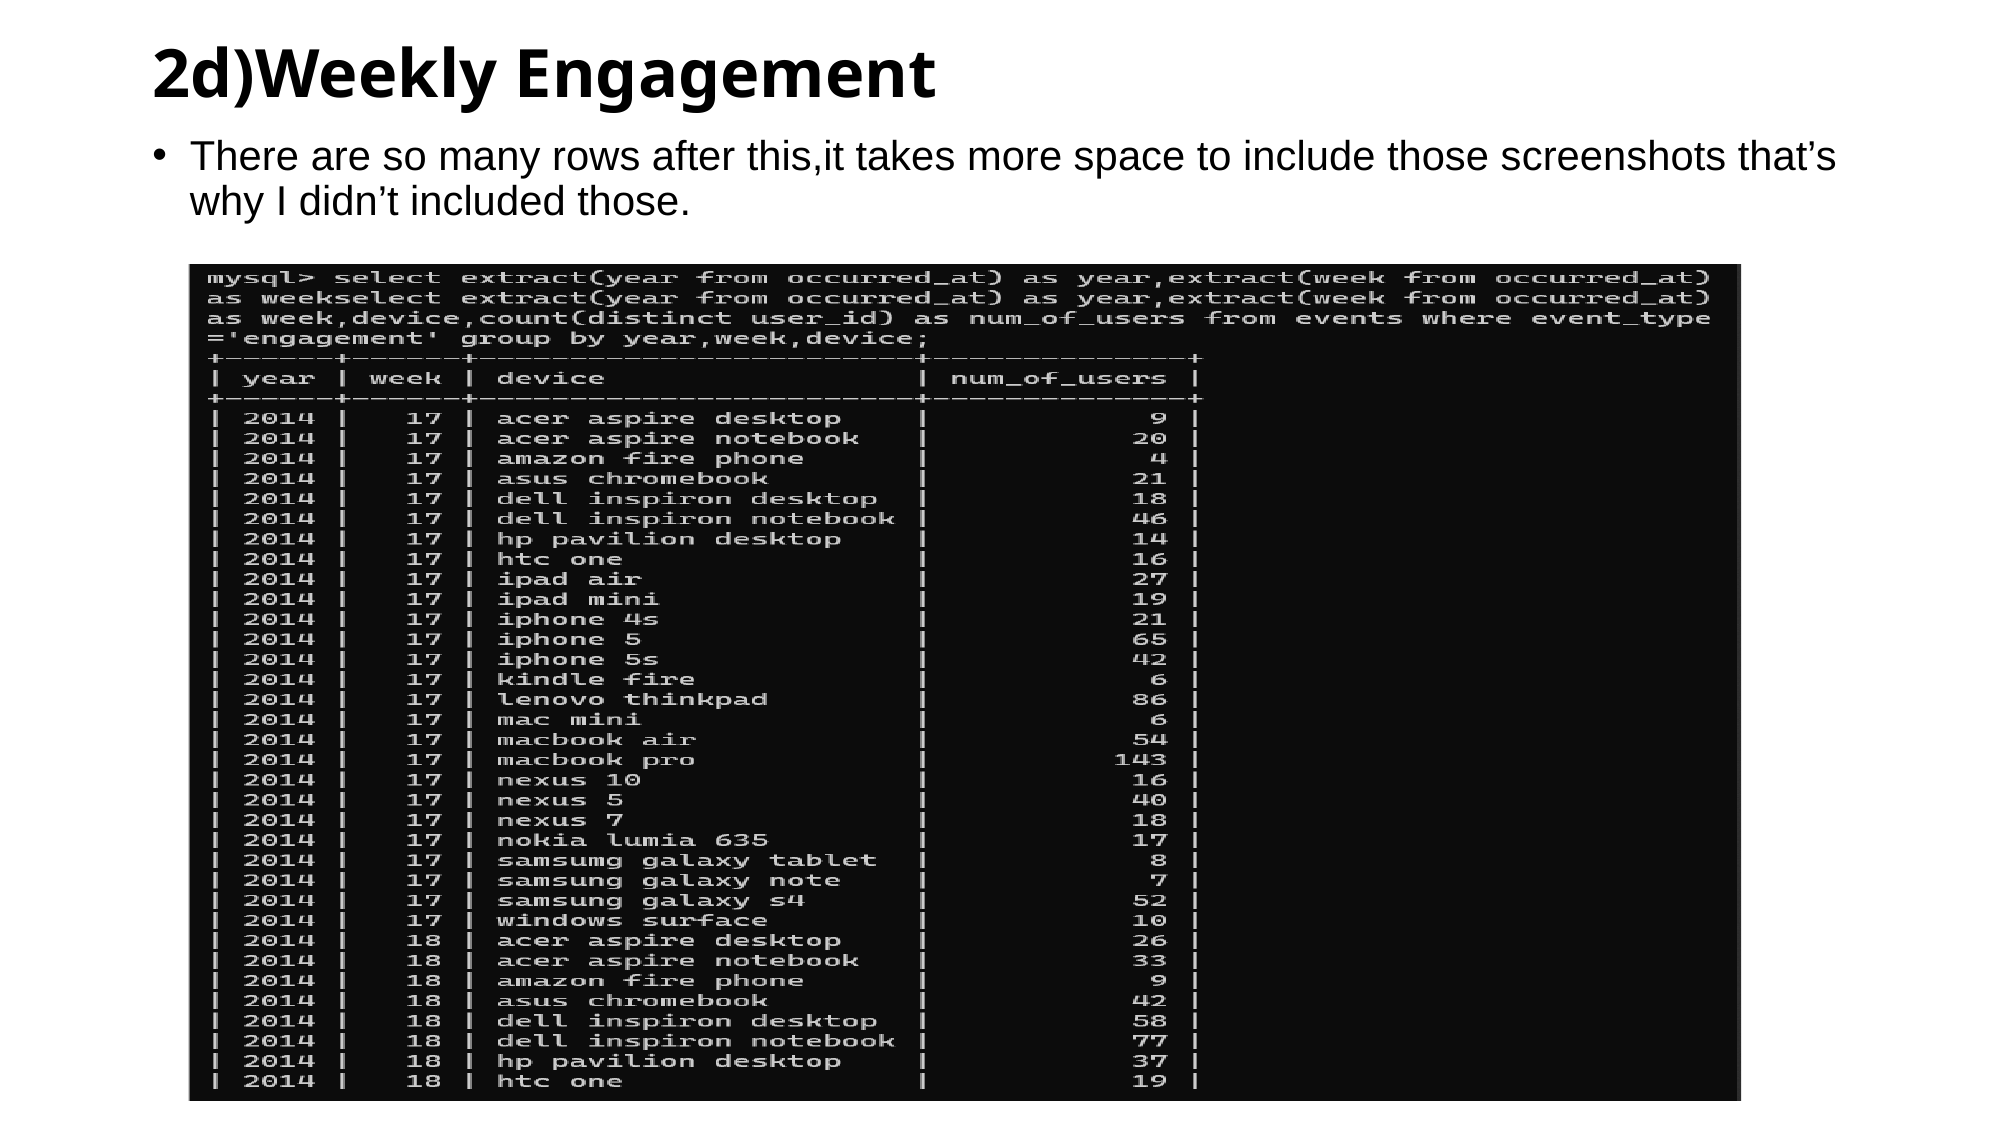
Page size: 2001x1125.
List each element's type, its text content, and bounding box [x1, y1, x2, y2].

title 2d)Weekly Engagement [137, 24, 1863, 126]
text_box There are so many rows after this,it takes more space to include those screenshots that’s why I didn’t included those. [137, 126, 1863, 1063]
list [188, 264, 1742, 1101]
